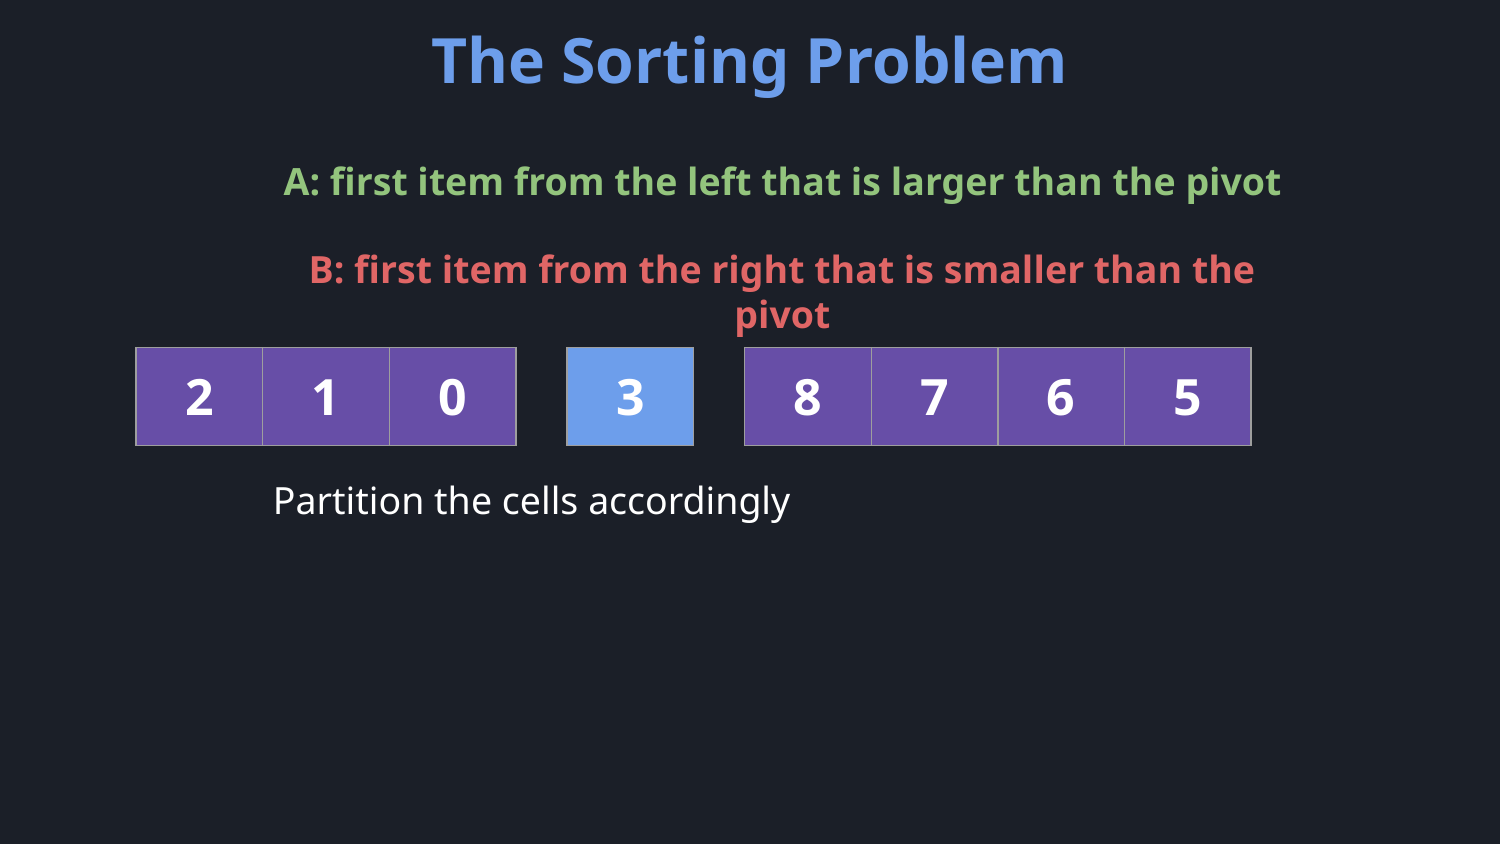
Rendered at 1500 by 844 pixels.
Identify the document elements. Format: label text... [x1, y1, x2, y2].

text_box The Sorting Problem [195, 5, 1305, 127]
text_box Partition the cells accordingly [48, 462, 1016, 538]
table_header 0 [390, 348, 515, 445]
table_header 6 [999, 348, 1124, 445]
text_box B: first item from the right that is smaller than the pivot [260, 231, 1304, 308]
text_box A: first item from the left that is larger than the pivot [261, 143, 1305, 219]
table_header 7 [872, 348, 997, 445]
table_header 8 [745, 348, 871, 445]
table_header 5 [1125, 348, 1250, 445]
table_header 3 [568, 348, 693, 445]
table_header 2 [137, 348, 262, 445]
table_header 1 [263, 348, 389, 445]
